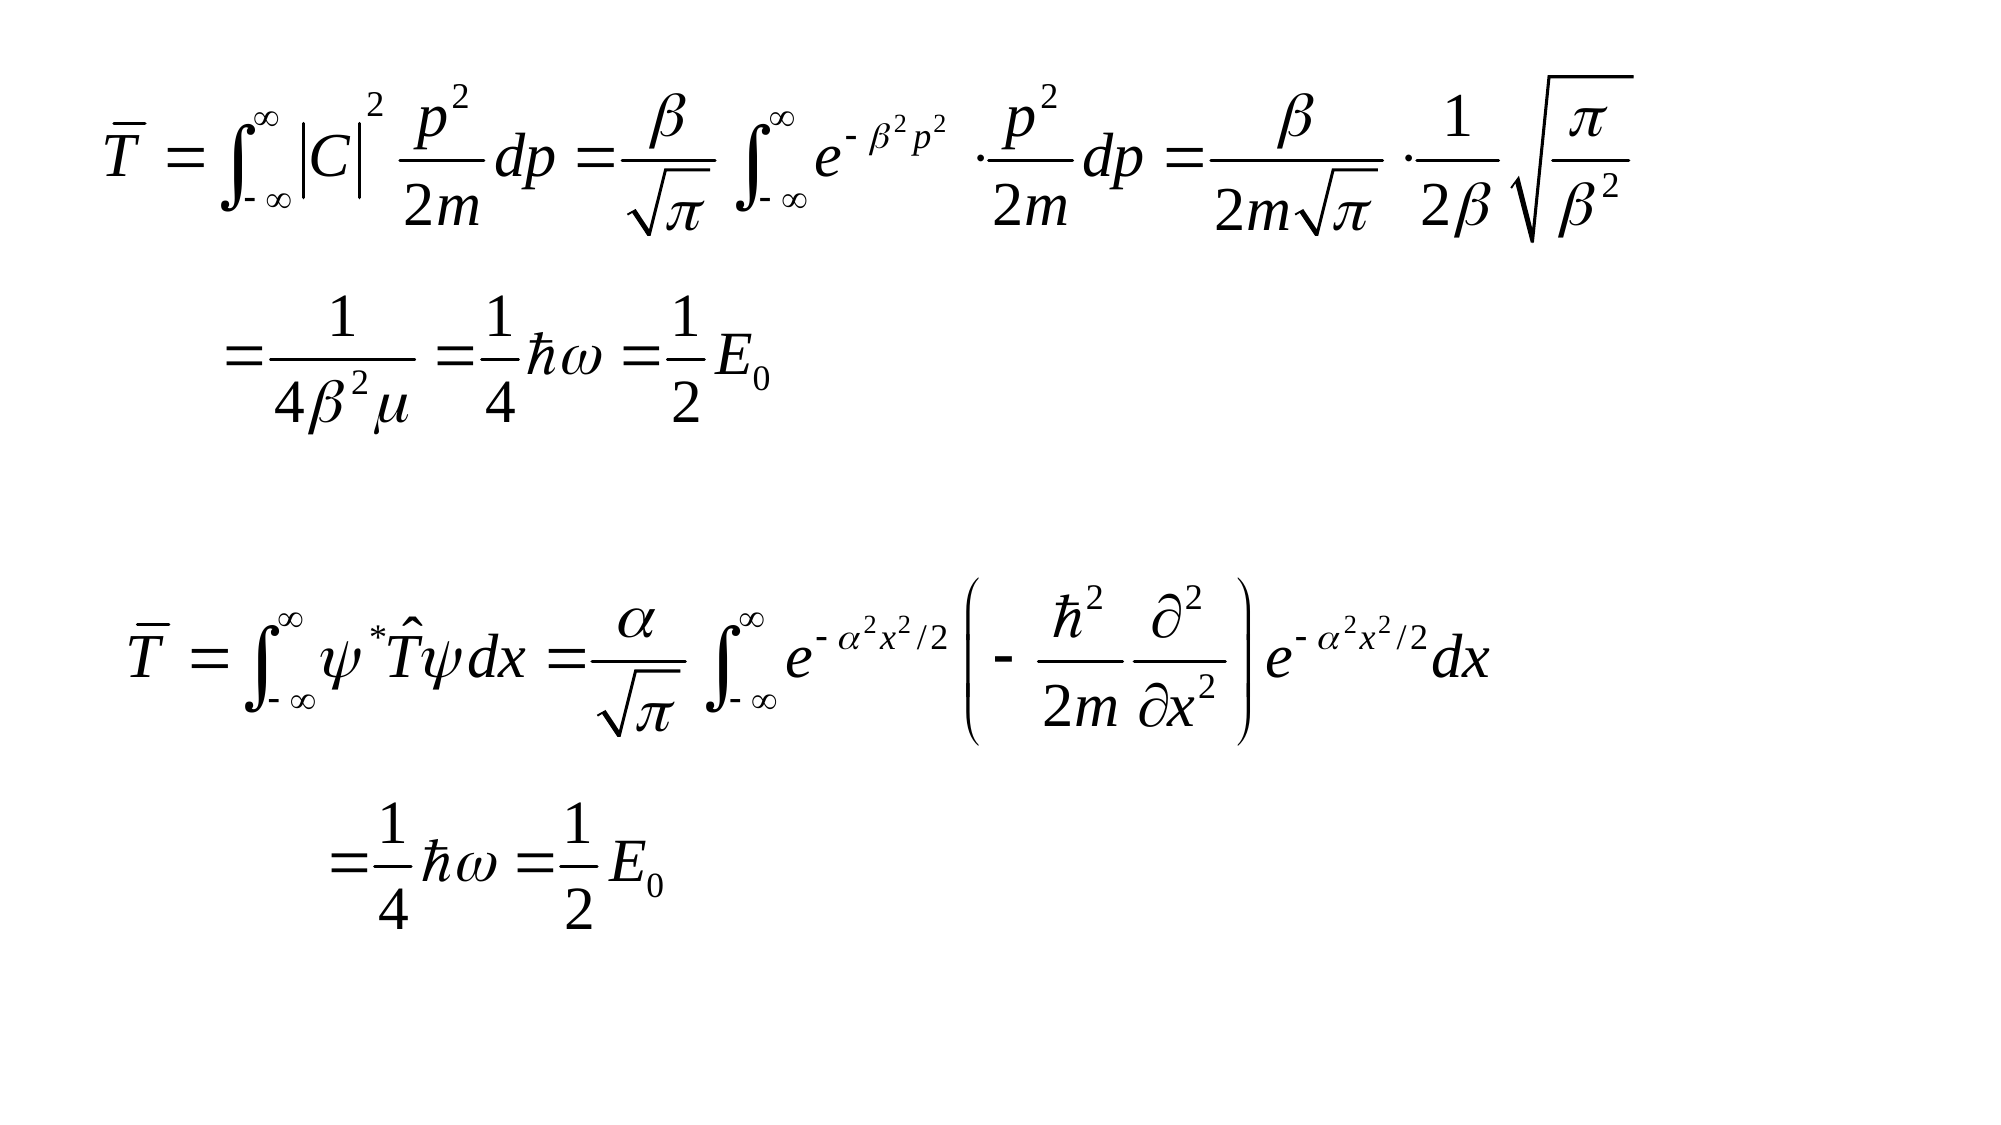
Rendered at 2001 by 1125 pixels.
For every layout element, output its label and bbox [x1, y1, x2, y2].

text_box [119, 562, 1502, 761]
text_box [211, 277, 780, 447]
text_box [316, 784, 675, 944]
text_box [96, 61, 1645, 255]
